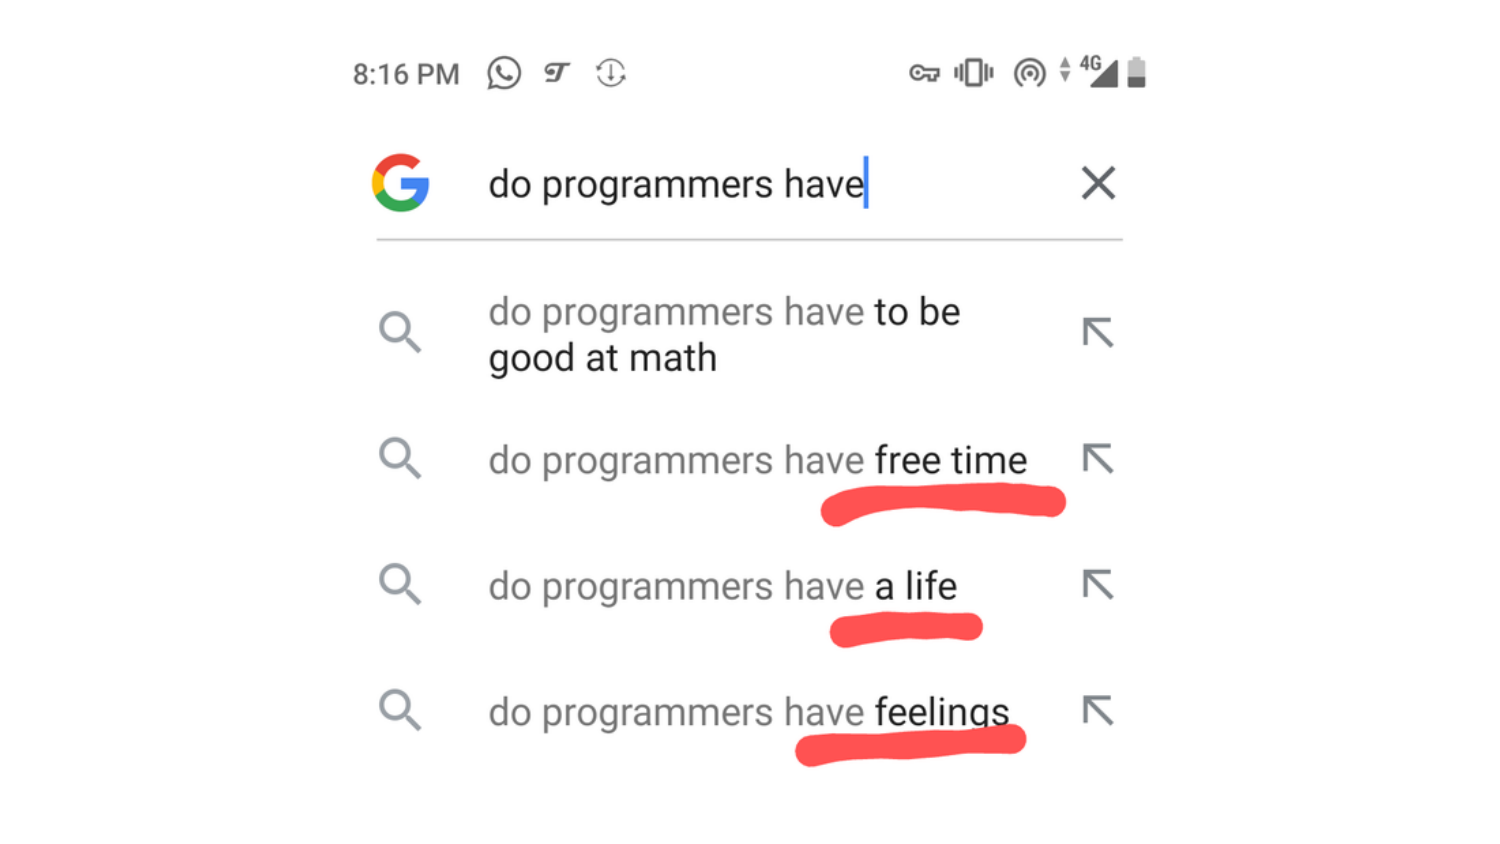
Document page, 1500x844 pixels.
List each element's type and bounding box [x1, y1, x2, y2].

picture [313, 40, 1186, 804]
